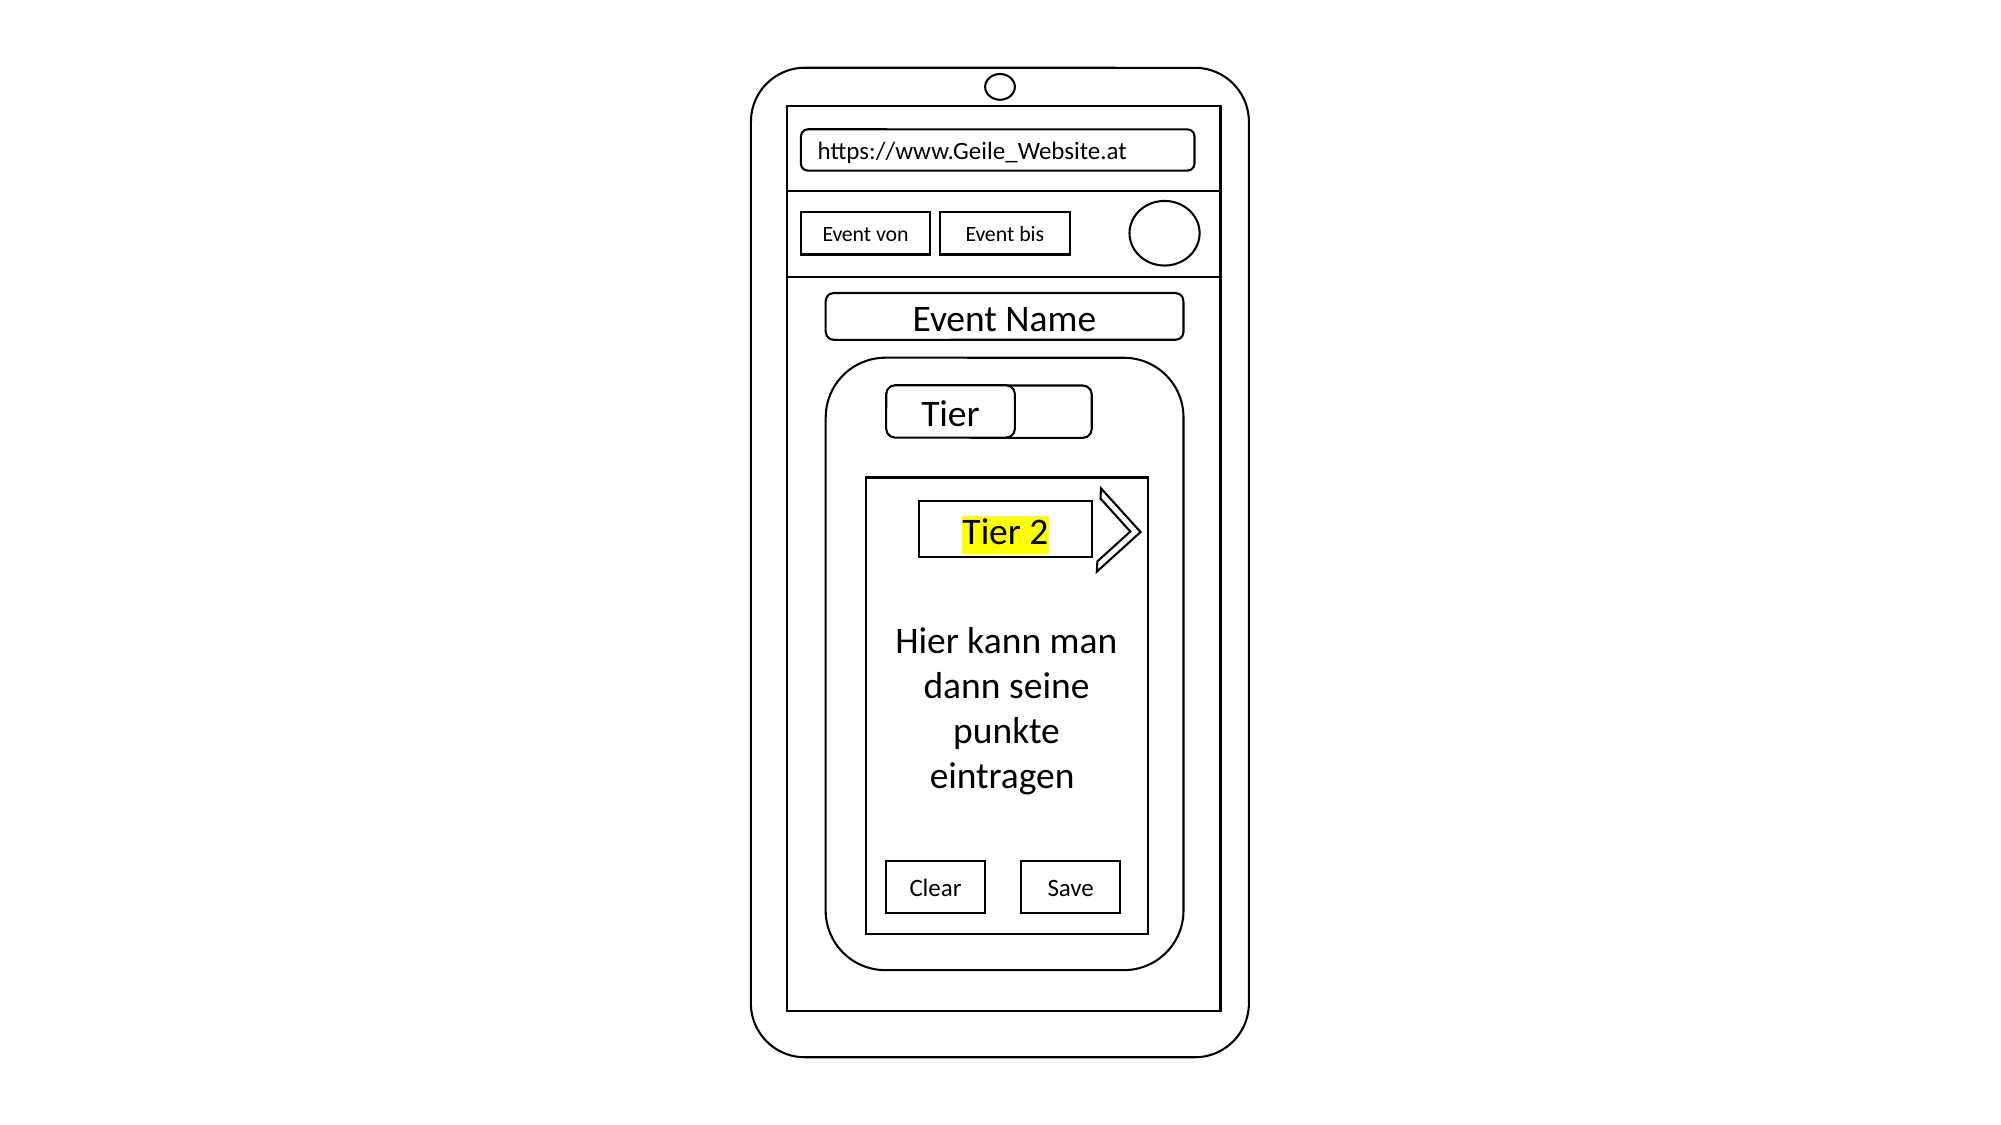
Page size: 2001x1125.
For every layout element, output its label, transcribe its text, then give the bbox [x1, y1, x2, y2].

text_box [1095, 485, 1143, 575]
text_box Event bis [939, 211, 1071, 256]
text_box Clear [885, 860, 986, 914]
text_box [786, 190, 1222, 278]
text_box [786, 105, 1222, 190]
text_box [749, 66, 1250, 1059]
text_box [1009, 384, 1093, 439]
text_box Tier 2 [918, 500, 1093, 558]
text_box Event Name [824, 291, 1185, 341]
text_box [984, 72, 1016, 101]
text_box https://www.Geile_Website.at [799, 128, 1196, 172]
text_box [824, 356, 1185, 972]
text_box Save [1020, 860, 1121, 914]
text_box Hier kann man dann seine punkte eintragen [865, 476, 1149, 935]
text_box Tier [885, 384, 1016, 439]
text_box [1128, 199, 1201, 267]
text_box [786, 278, 1222, 1012]
text_box Event von [800, 211, 931, 256]
